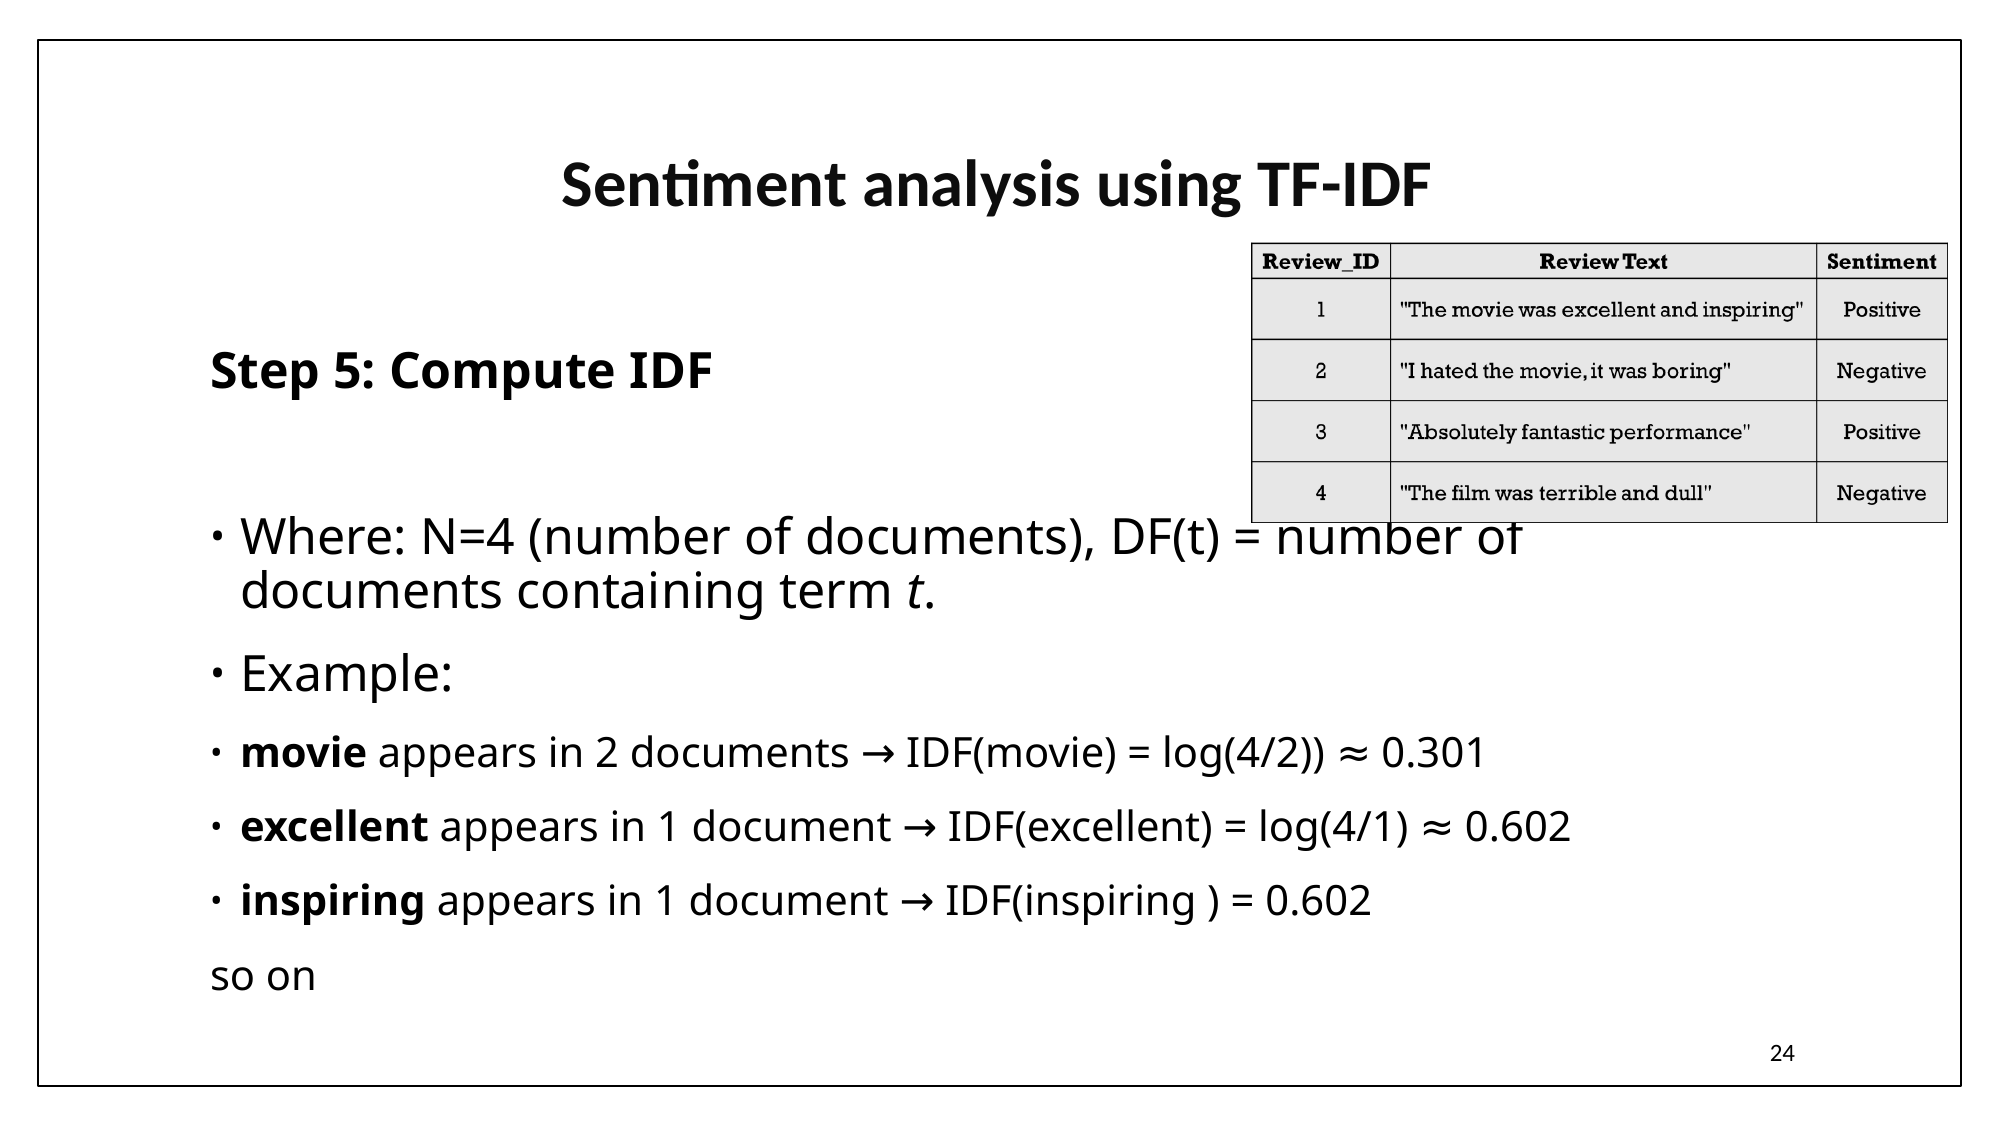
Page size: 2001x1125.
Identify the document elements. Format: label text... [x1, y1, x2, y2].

title Sentiment analysis using TF-IDF [187, 73, 1808, 296]
slide_number 24 [1530, 1021, 1811, 1081]
picture [1251, 240, 1948, 523]
